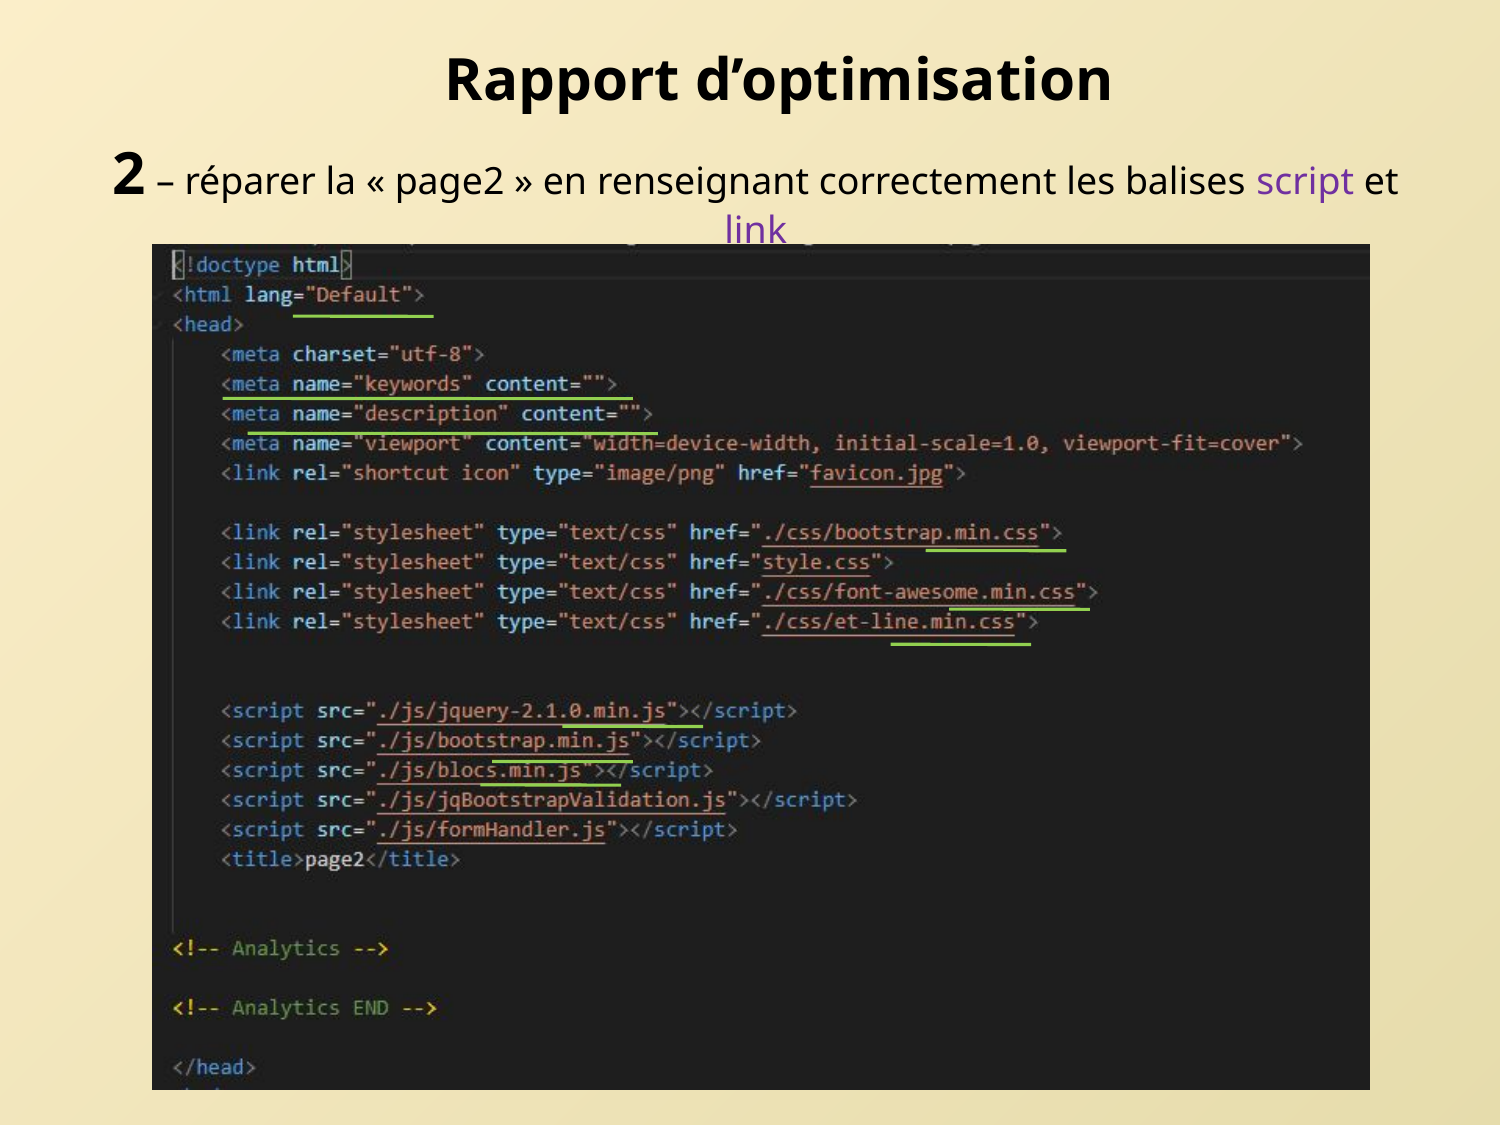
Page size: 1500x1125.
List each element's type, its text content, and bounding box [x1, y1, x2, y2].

text_box Rapport d’optimisation [304, 35, 1254, 120]
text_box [152, 244, 1370, 1091]
text_box 2 – réparer la « page2 » en renseignant correctement les balises script et link [93, 128, 1418, 259]
